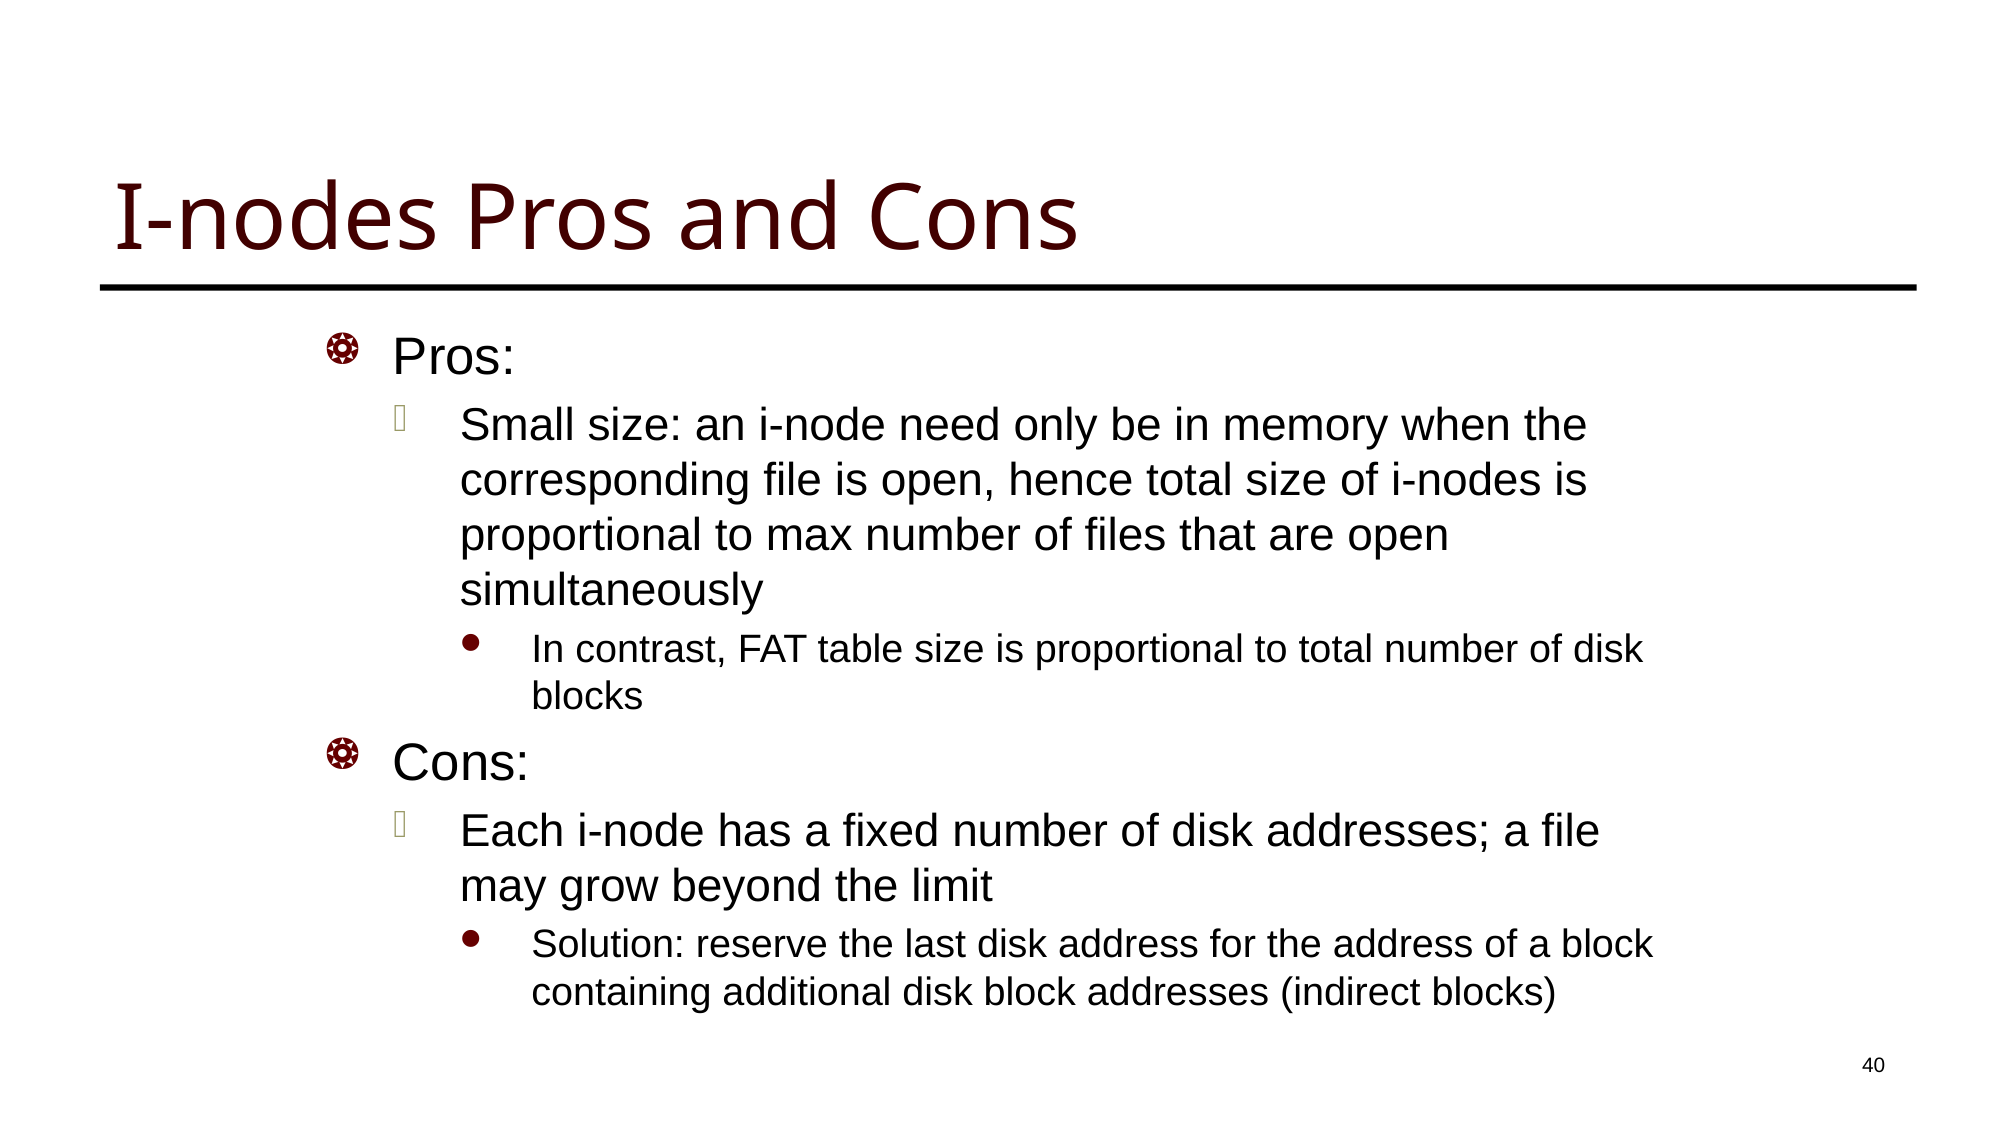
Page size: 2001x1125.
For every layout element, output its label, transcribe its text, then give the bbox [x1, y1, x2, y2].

slide_number 40 [1483, 1043, 1901, 1120]
title I-nodes Pros and Cons [99, 87, 1901, 276]
list Pros: Small size: an i-node need only be in memory when the corresponding file is open, hence total size of i-nodes is proportional to max number of files that are open simultaneously In contrast, FAT table size is proportional to total number of disk blocks Cons: Each i-node has a fixed number of disk addresses; a file may grow beyond the limit Solution: reserve the last disk address for the address of a block containing additional disk block addresses (indirect blocks) [306, 314, 1688, 1032]
